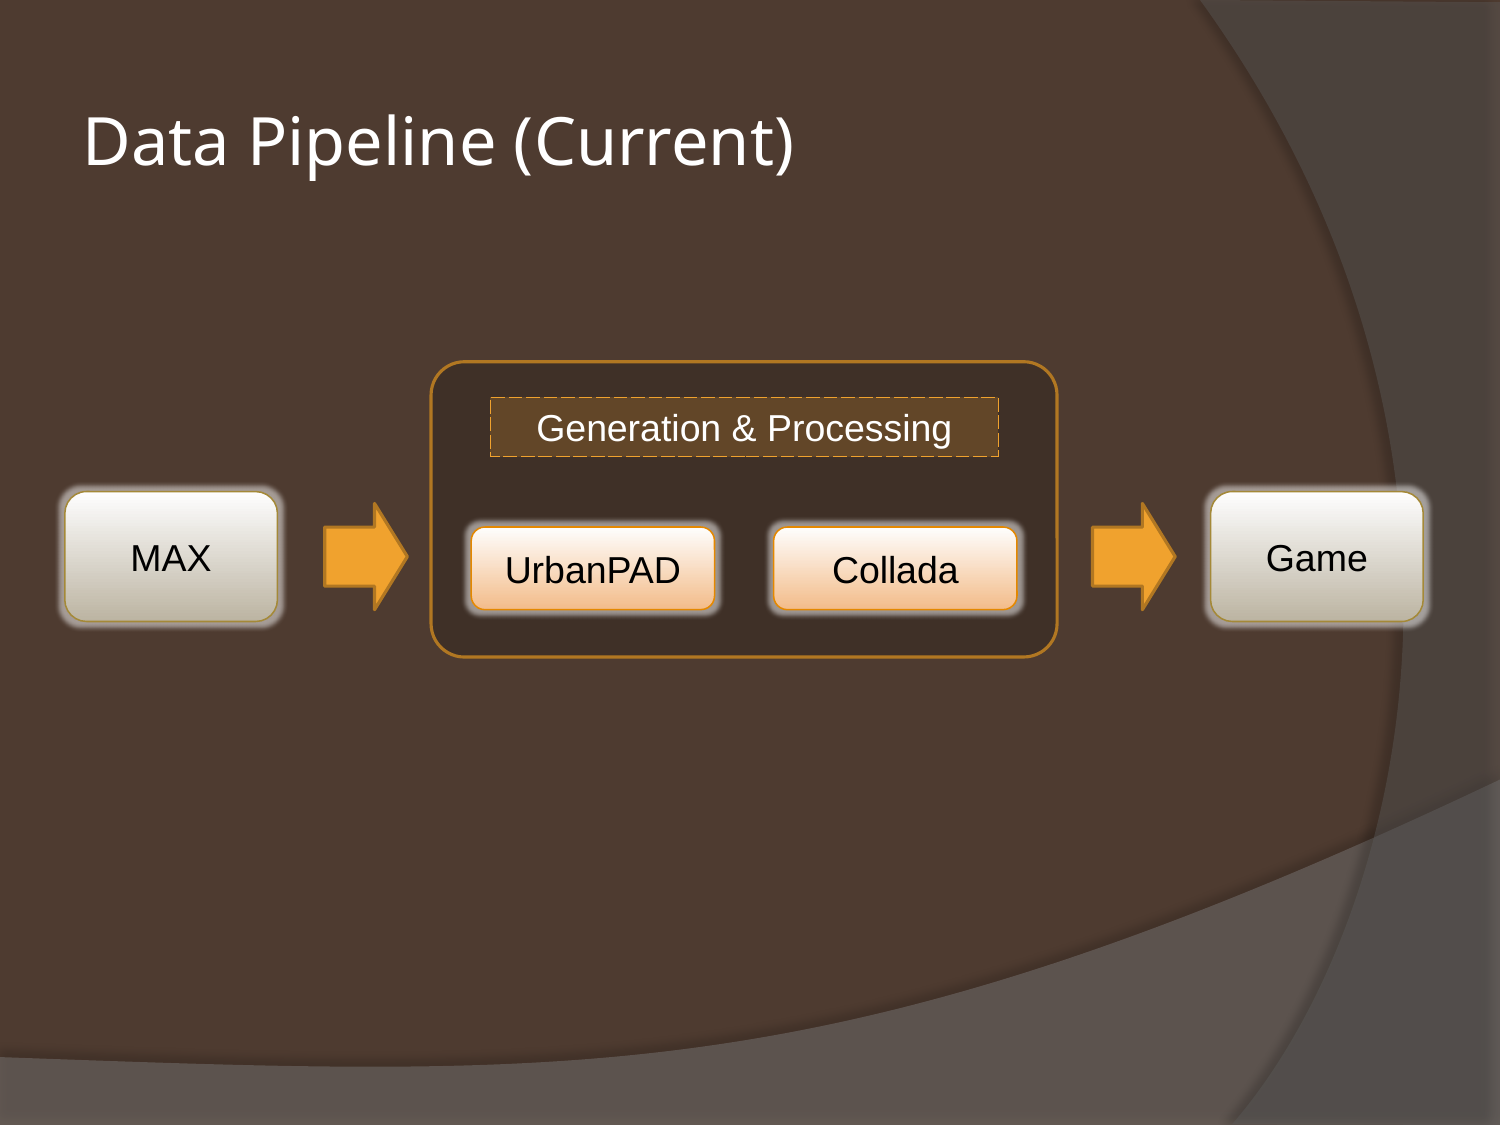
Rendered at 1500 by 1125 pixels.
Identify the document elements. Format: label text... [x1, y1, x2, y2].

text_box [323, 501, 409, 612]
text_box Game [1209, 490, 1424, 623]
text_box [1090, 501, 1177, 612]
text_box [429, 360, 1059, 659]
text_box Collada [772, 526, 1018, 611]
title Data Pipeline (Current) [75, 45, 1300, 233]
text_box Generation & Processing [490, 397, 999, 457]
text_box MAX [64, 490, 279, 623]
text_box UrbanPAD [470, 526, 716, 611]
